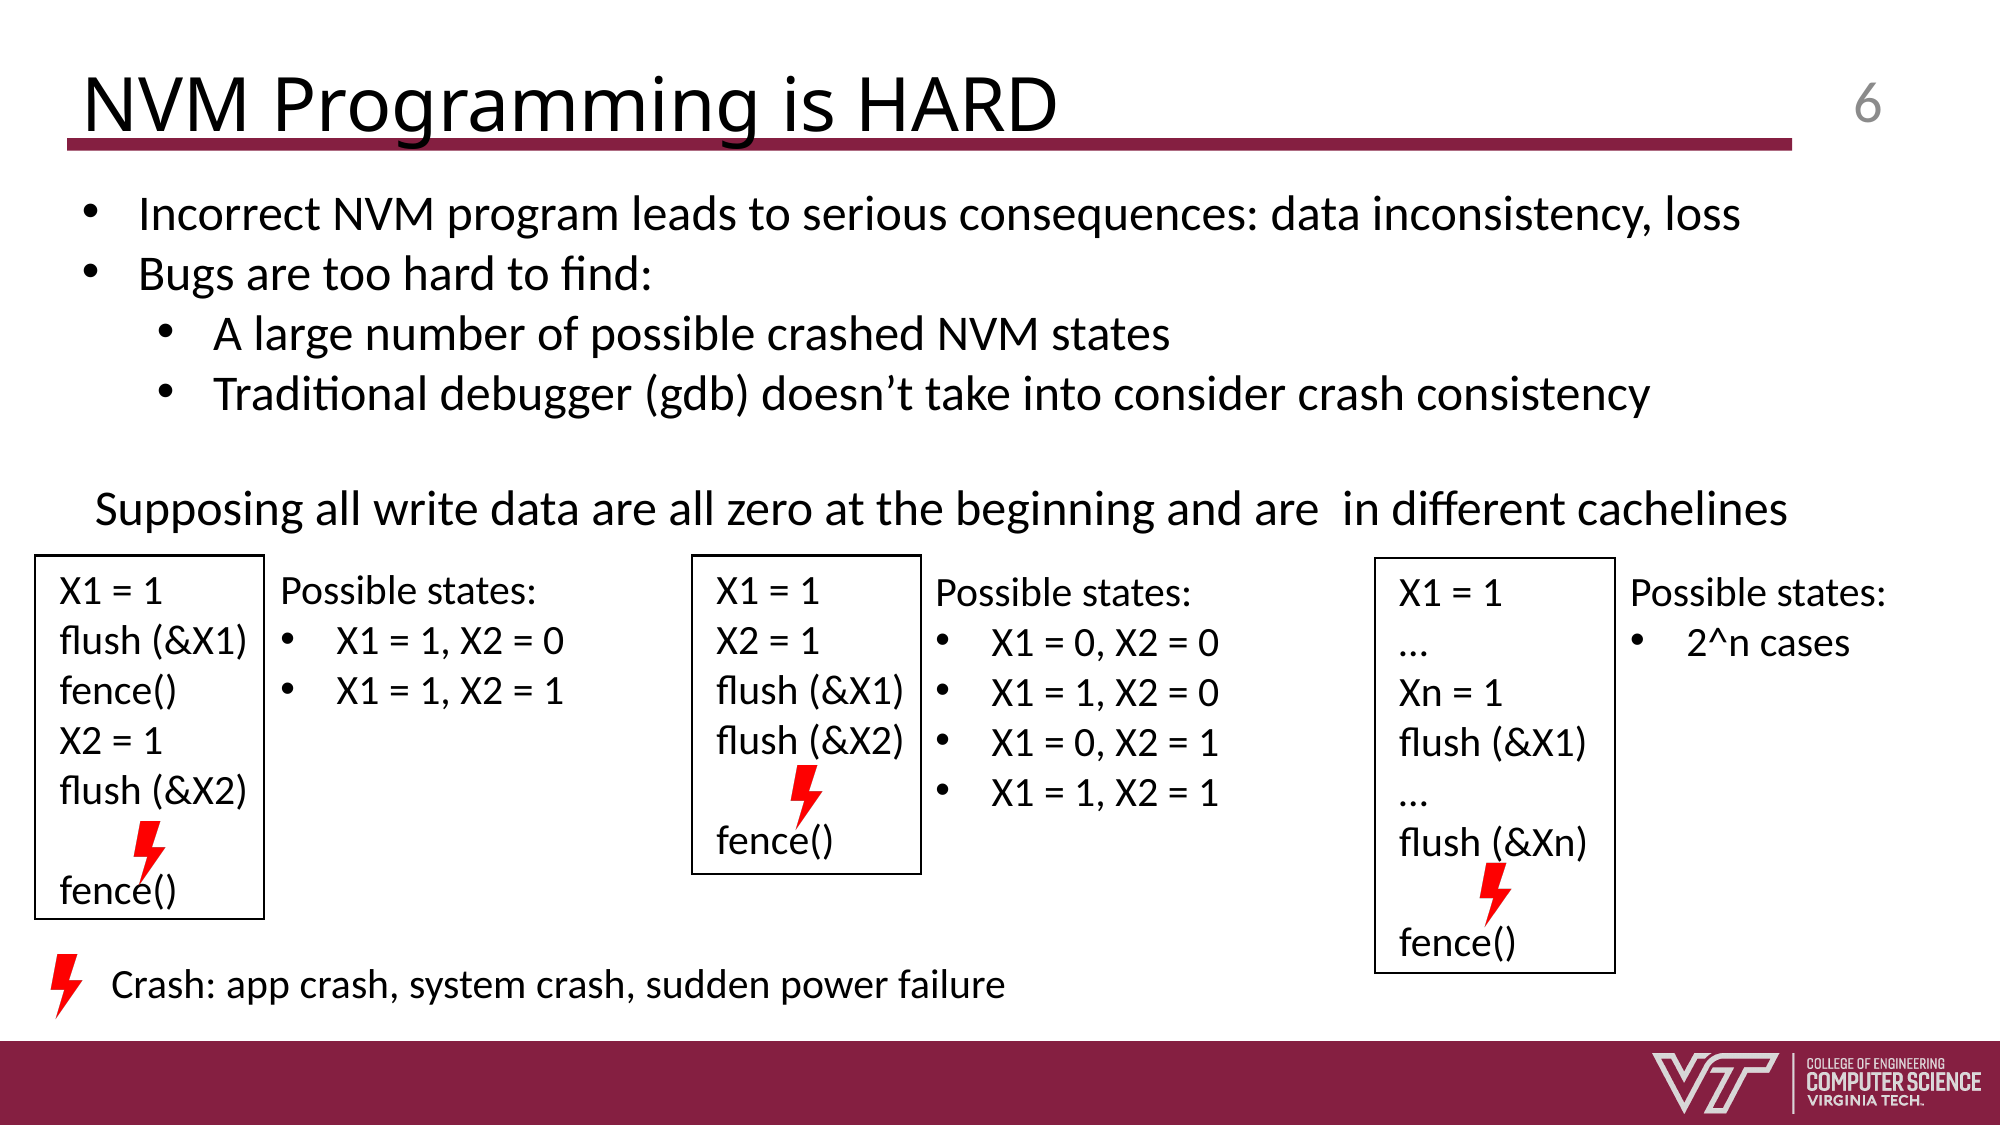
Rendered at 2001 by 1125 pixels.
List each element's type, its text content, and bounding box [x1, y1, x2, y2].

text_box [35, 555, 589, 919]
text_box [692, 555, 1244, 875]
text_box Crash: app crash, system crash, sudden power failure [105, 949, 1318, 1015]
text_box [1374, 557, 1939, 973]
picture [28, 948, 105, 1025]
text_box Incorrect NVM program leads to serious consequences: data inconsistency, loss Bugs are too hard to find: A large number of possible crashed NVM states Traditional debugger (gdb) doesn’t take into consider crash consistency [67, 173, 1899, 428]
text_box Supposing all write data are all zero at the beginning and are in different cachelines [80, 467, 1847, 543]
slide_number 6 [1448, 68, 1899, 129]
title NVM Programming is HARD [67, 59, 1793, 144]
